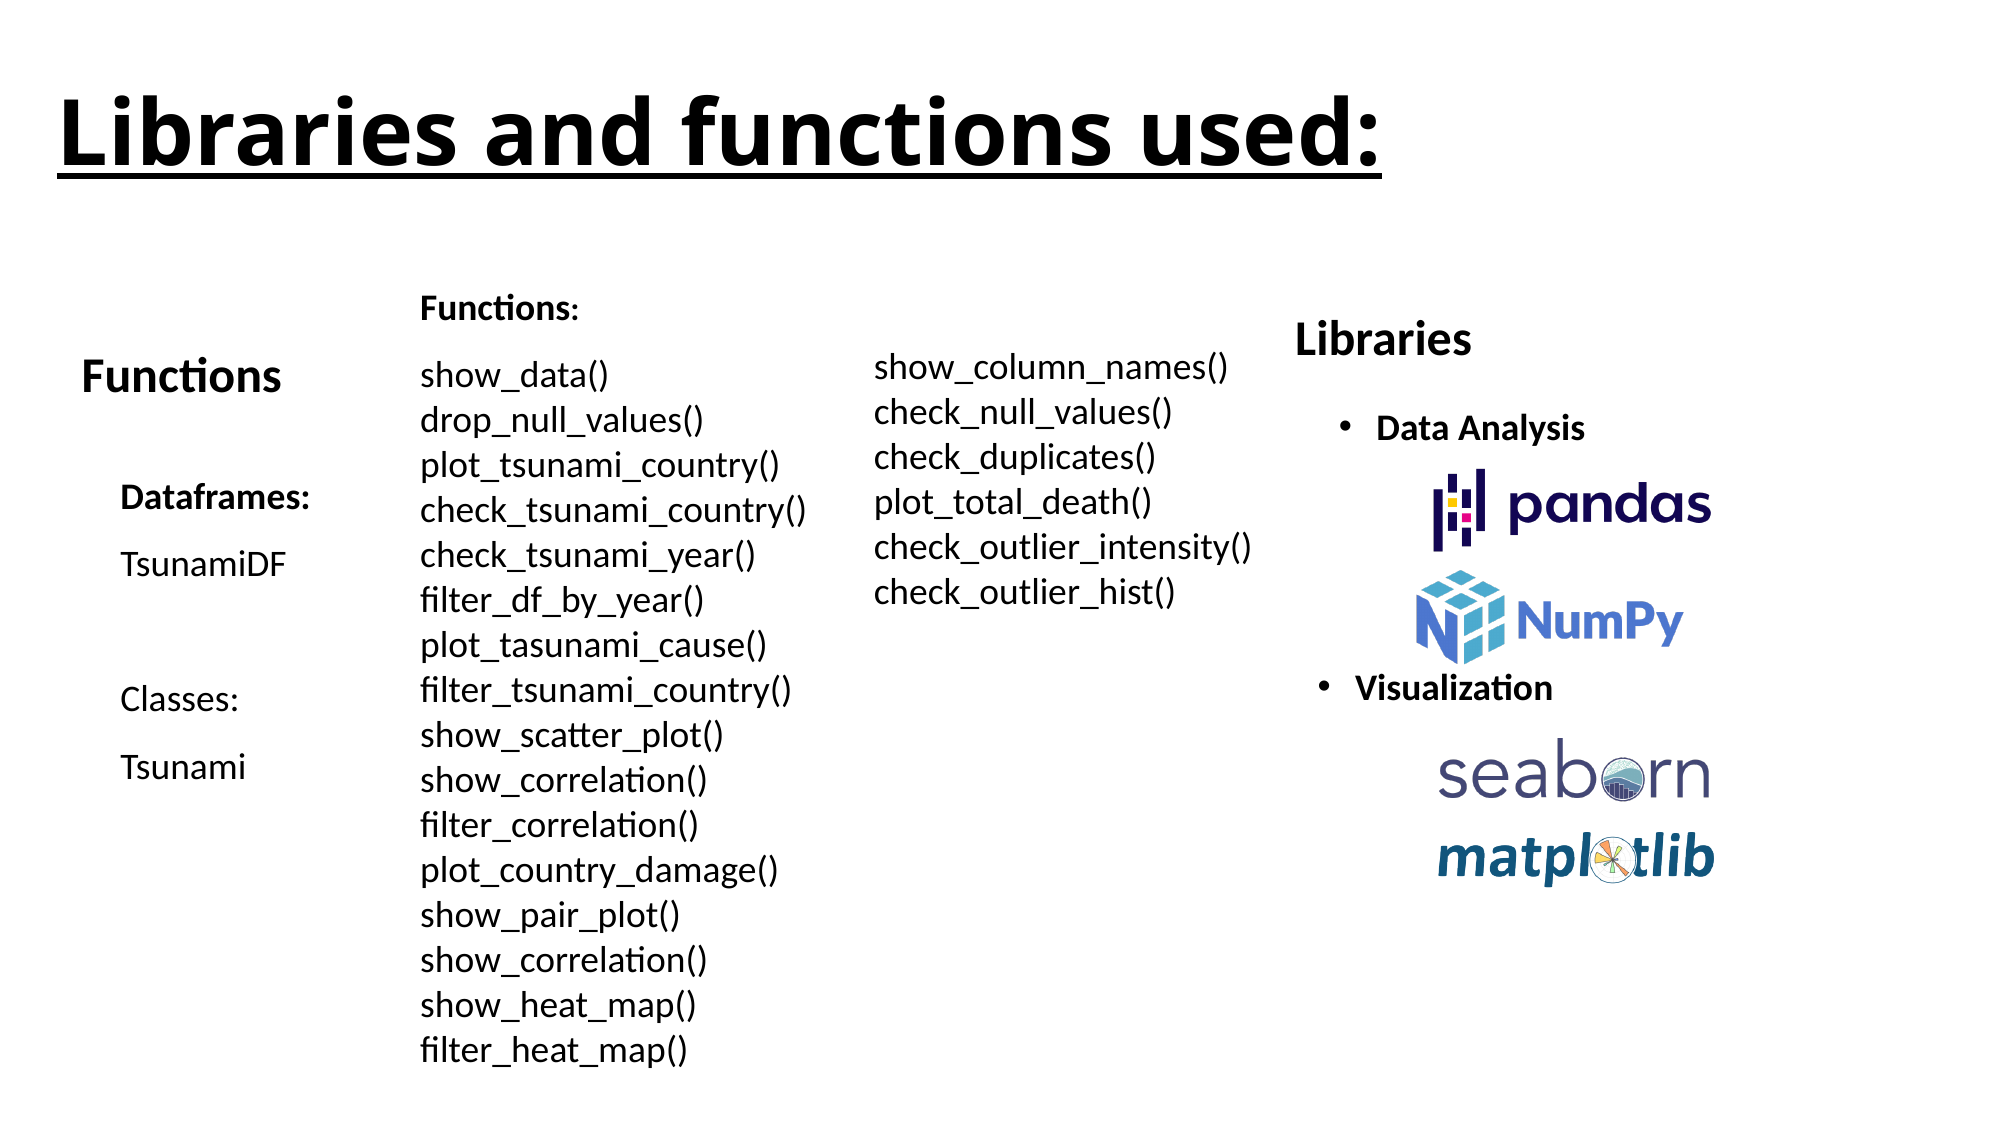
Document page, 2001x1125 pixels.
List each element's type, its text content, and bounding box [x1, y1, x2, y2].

picture [1424, 829, 1728, 890]
text_box Libraries [1280, 298, 1584, 373]
text_box show_column_names() check_null_values() check_duplicates() plot_total_death() check_outlier_intensity() check_outlier_hist() [858, 334, 1321, 620]
list Data Analysis [1324, 400, 1710, 484]
title Libraries and functions used: [41, 39, 1710, 233]
text_box Visualization [1302, 651, 1689, 723]
text_box Functions: show_data() drop_null_values() plot_tsunami_country() check_tsunami_country() check_tsunami_year() filter_df_by_year() plot_tasunami_cause() filter_tsunami_country() show_scatter_plot() show_correlation() filter_correlation() plot_country_damage() show_pair_plot() show_correlation() show_heat_map() filter_heat_map() [405, 252, 868, 1078]
picture [1432, 730, 1736, 823]
text_box Functions [66, 334, 371, 410]
text_box Dataframes: TsunamiDF Classes: Tsunami [105, 441, 405, 829]
picture [1398, 448, 1724, 686]
